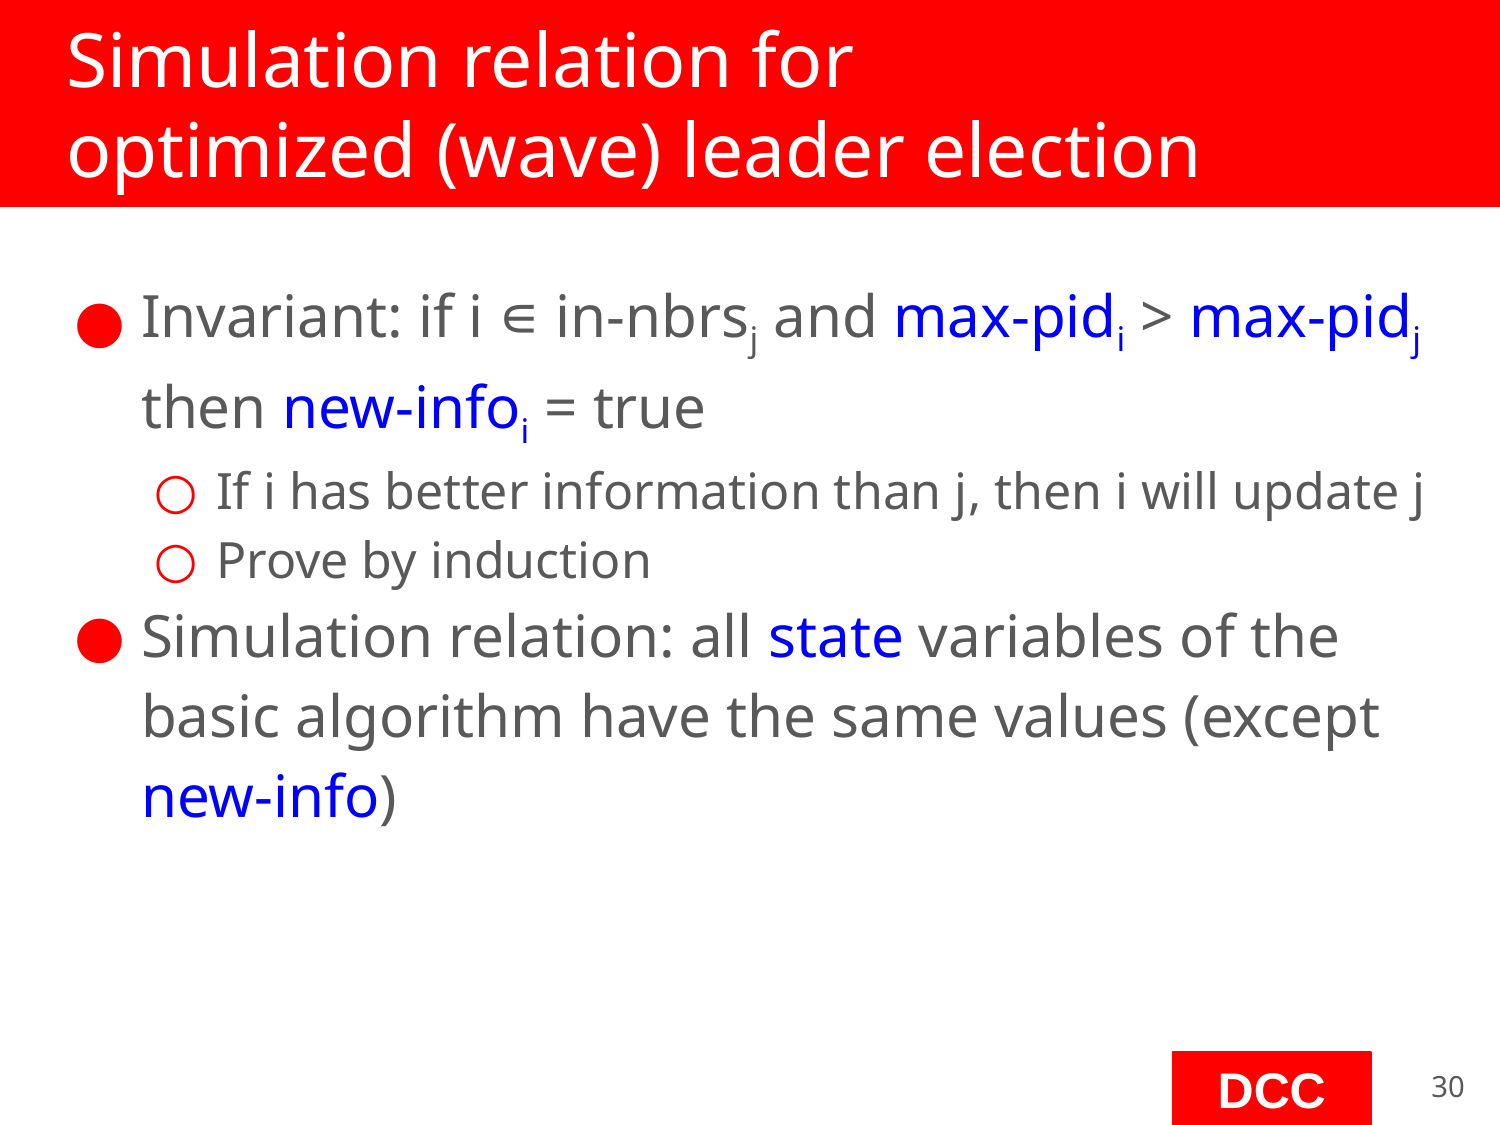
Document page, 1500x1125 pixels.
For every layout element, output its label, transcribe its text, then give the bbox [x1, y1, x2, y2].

slide_number ‹#› [1389, 1044, 1480, 1125]
title Simulation relation for optimized (wave) leader election [51, 0, 1449, 123]
list Invariant: if i ∊ in-nbrsj and max-pidi > max-pidj then new-infoi = true If i has better information than j, then i will update j Prove by induction Simulation relation: all state variables of the basic algorithm have the same values (except new-info) [51, 252, 1449, 1000]
